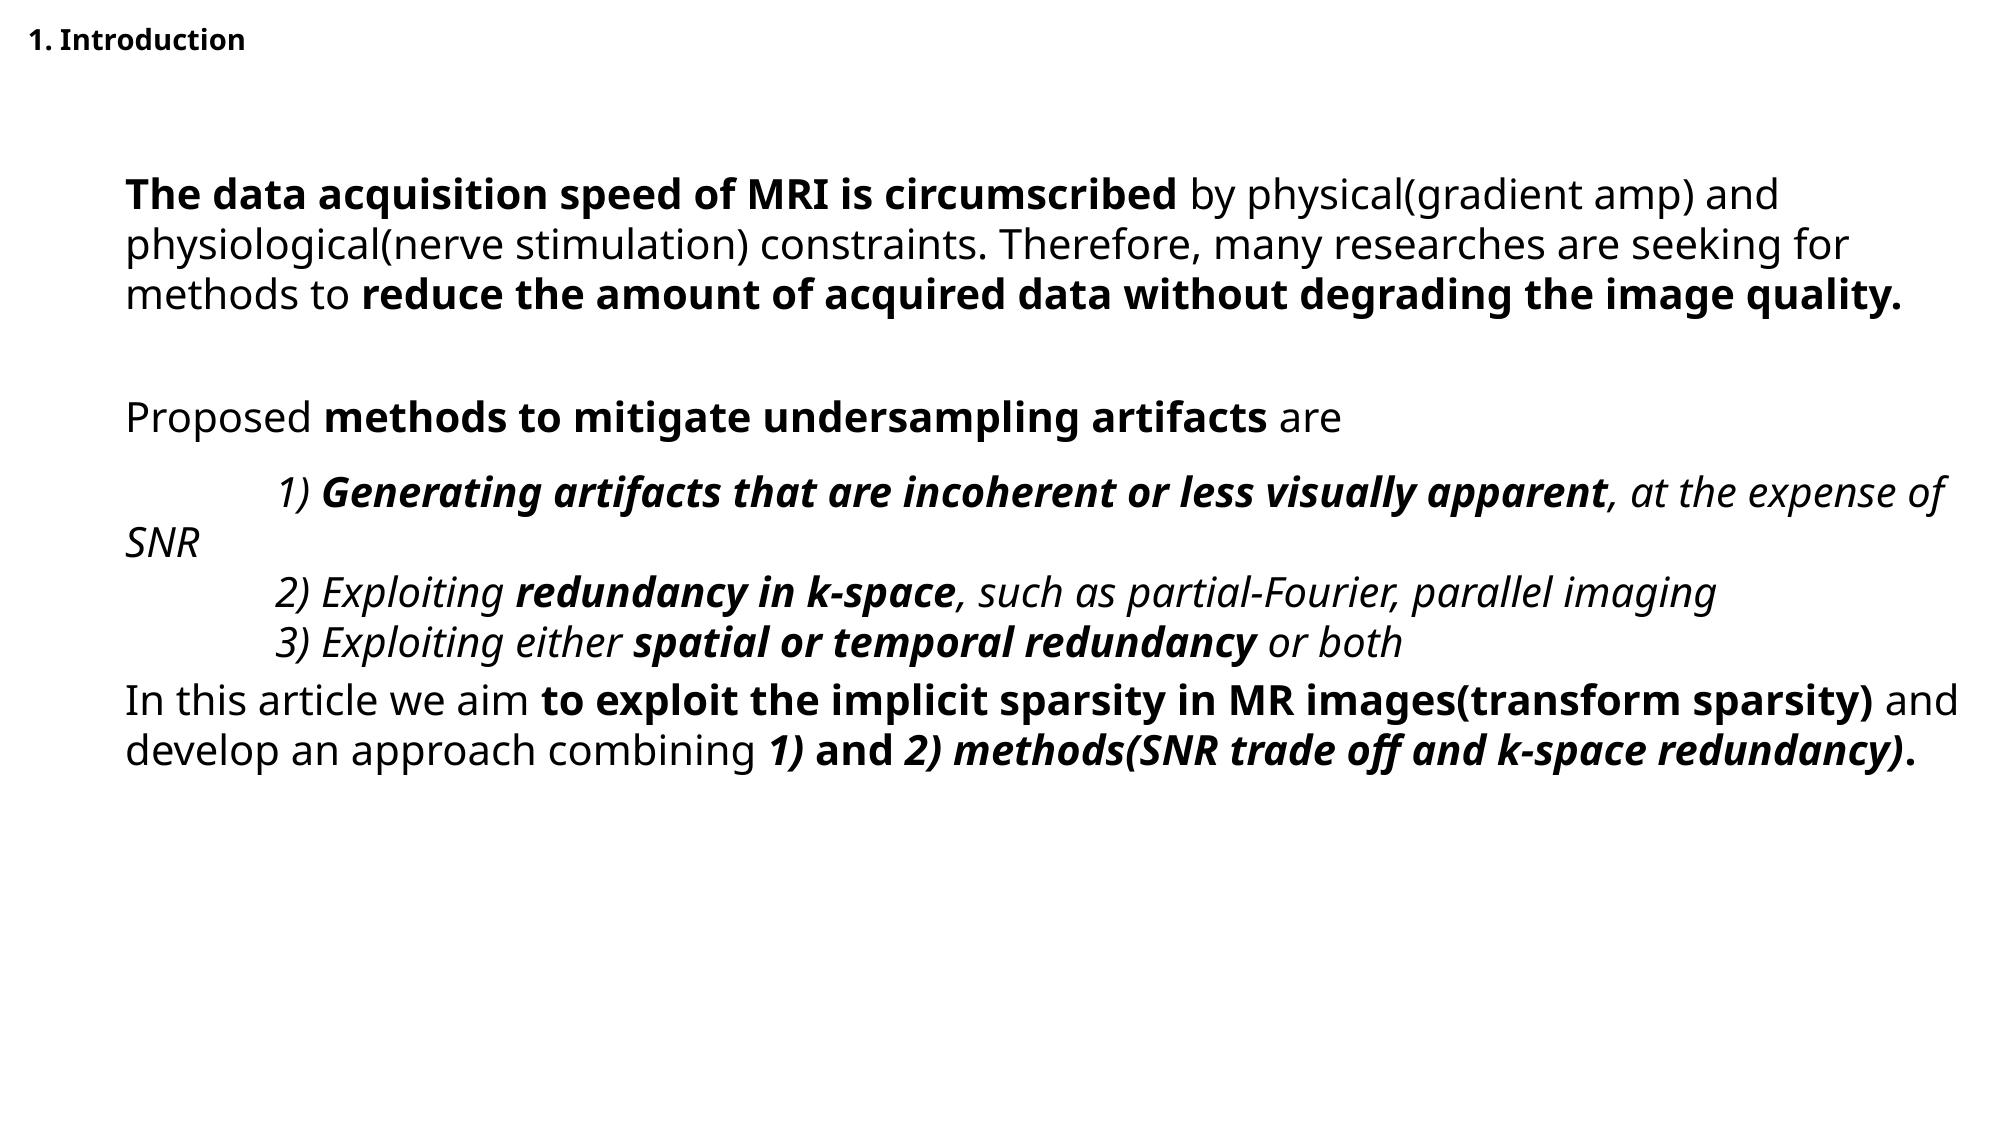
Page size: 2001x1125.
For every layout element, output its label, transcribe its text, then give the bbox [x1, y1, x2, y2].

text_box Proposed methods to mitigate undersampling artifacts are 1) Generating artifacts that are incoherent or less visually apparent, at the expense of SNR 2) Exploiting redundancy in k-space, such as partial-Fourier, parallel imaging 3) Exploiting either spatial or temporal redundancy or both [110, 383, 1985, 666]
text_box In this article we aim to exploit the implicit sparsity in MR images(transform sparsity) and develop an approach combining 1) and 2) methods(SNR trade off and k-space redundancy). [110, 666, 1985, 782]
text_box The data acquisition speed of MRI is circumscribed by physical(gradient amp) and physiological(nerve stimulation) constraints. Therefore, many researches are seeking for methods to reduce the amount of acquired data without degrading the image quality. [110, 160, 1985, 376]
text_box 1. Introduction [13, 13, 1494, 64]
